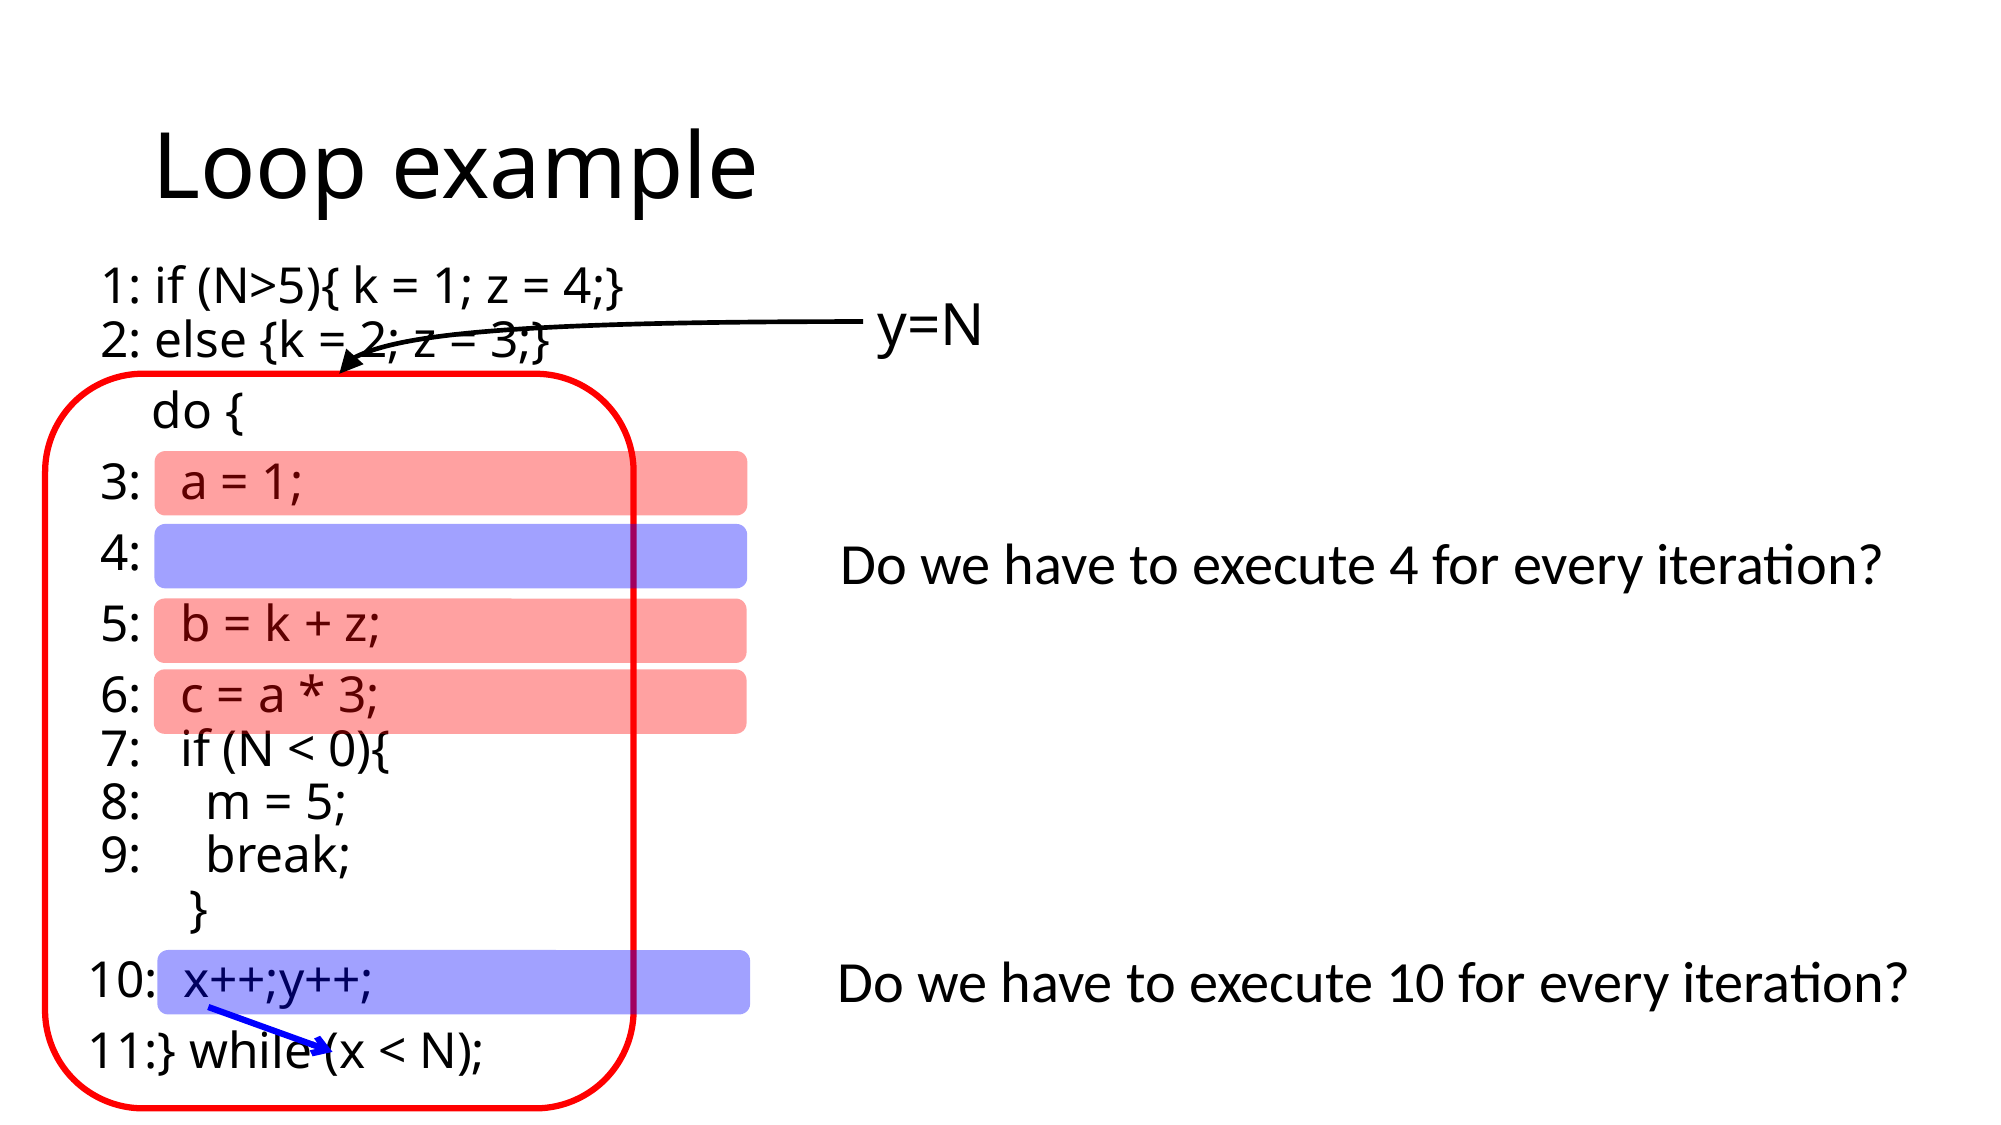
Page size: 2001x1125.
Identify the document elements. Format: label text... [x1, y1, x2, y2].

text_box y=N [862, 279, 1000, 364]
text_box [153, 668, 748, 735]
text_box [208, 1007, 333, 1052]
text_box [154, 450, 748, 517]
list 1: if (N>5){ k = 1; z = 4;} 2: else {k = 2; z = 3;} do { 3: a = 1; 4: 5: b = k + z; 6: c = a * 3; 7: if (N < 0){ 8: m = 5; 9: break; } 10: x++;y++; 11:} while (x < N); [72, 253, 1863, 1094]
title Loop example [137, 59, 1863, 253]
text_box Do we have to execute 10 for every iteration? [822, 936, 1927, 1022]
text_box Do we have to execute 4 for every iteration? [826, 519, 1901, 604]
text_box [156, 949, 751, 1015]
text_box [153, 597, 748, 664]
text_box [44, 373, 635, 1109]
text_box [339, 322, 870, 374]
text_box [153, 523, 748, 589]
